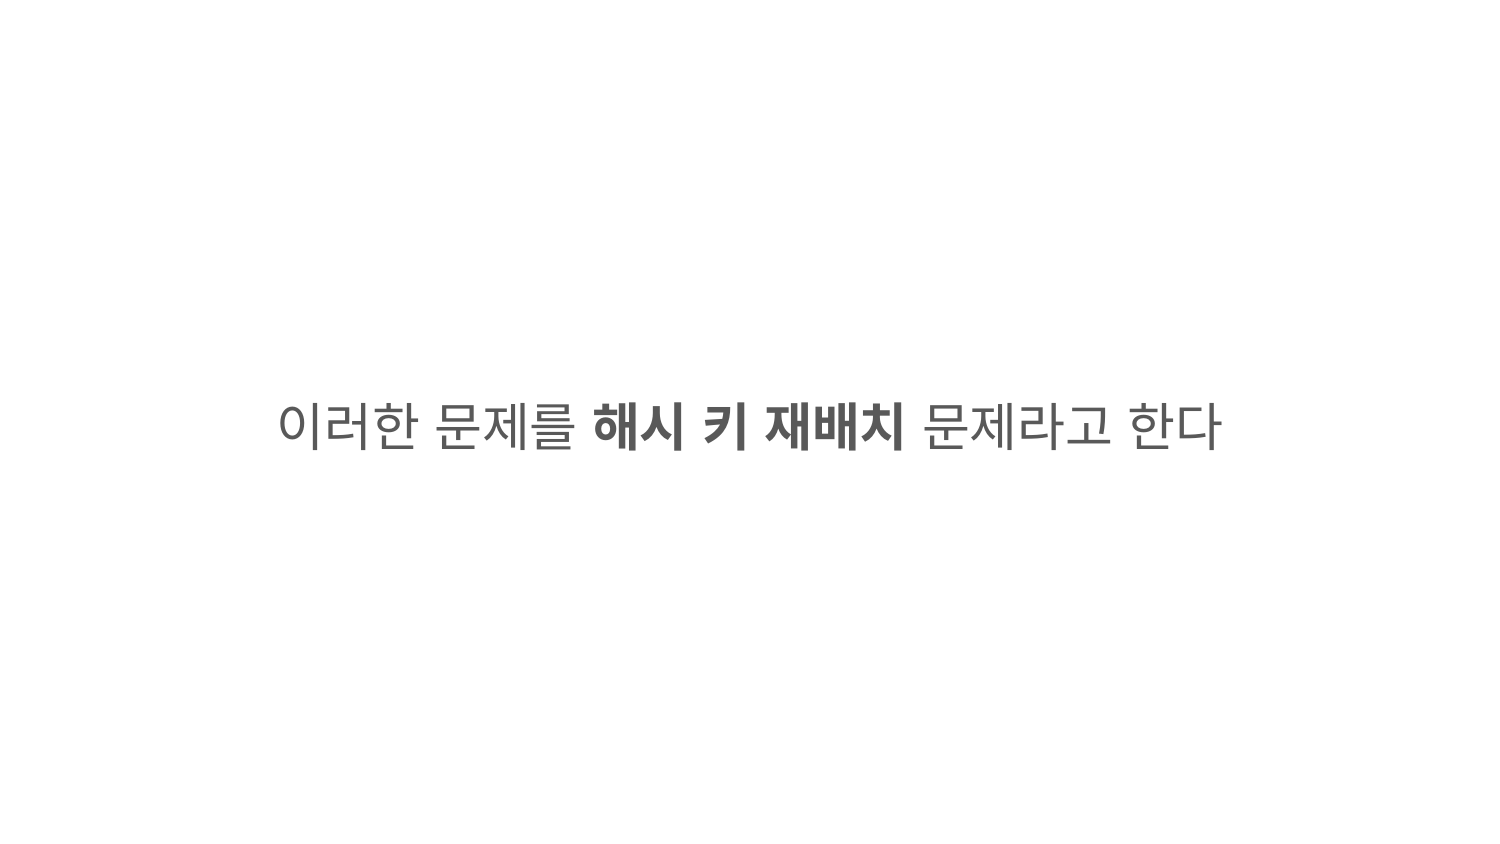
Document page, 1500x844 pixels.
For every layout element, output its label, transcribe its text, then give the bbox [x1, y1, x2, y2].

list 이러한 문제를 해시 키 재배치 문제라고 한다 [51, 46, 1449, 804]
